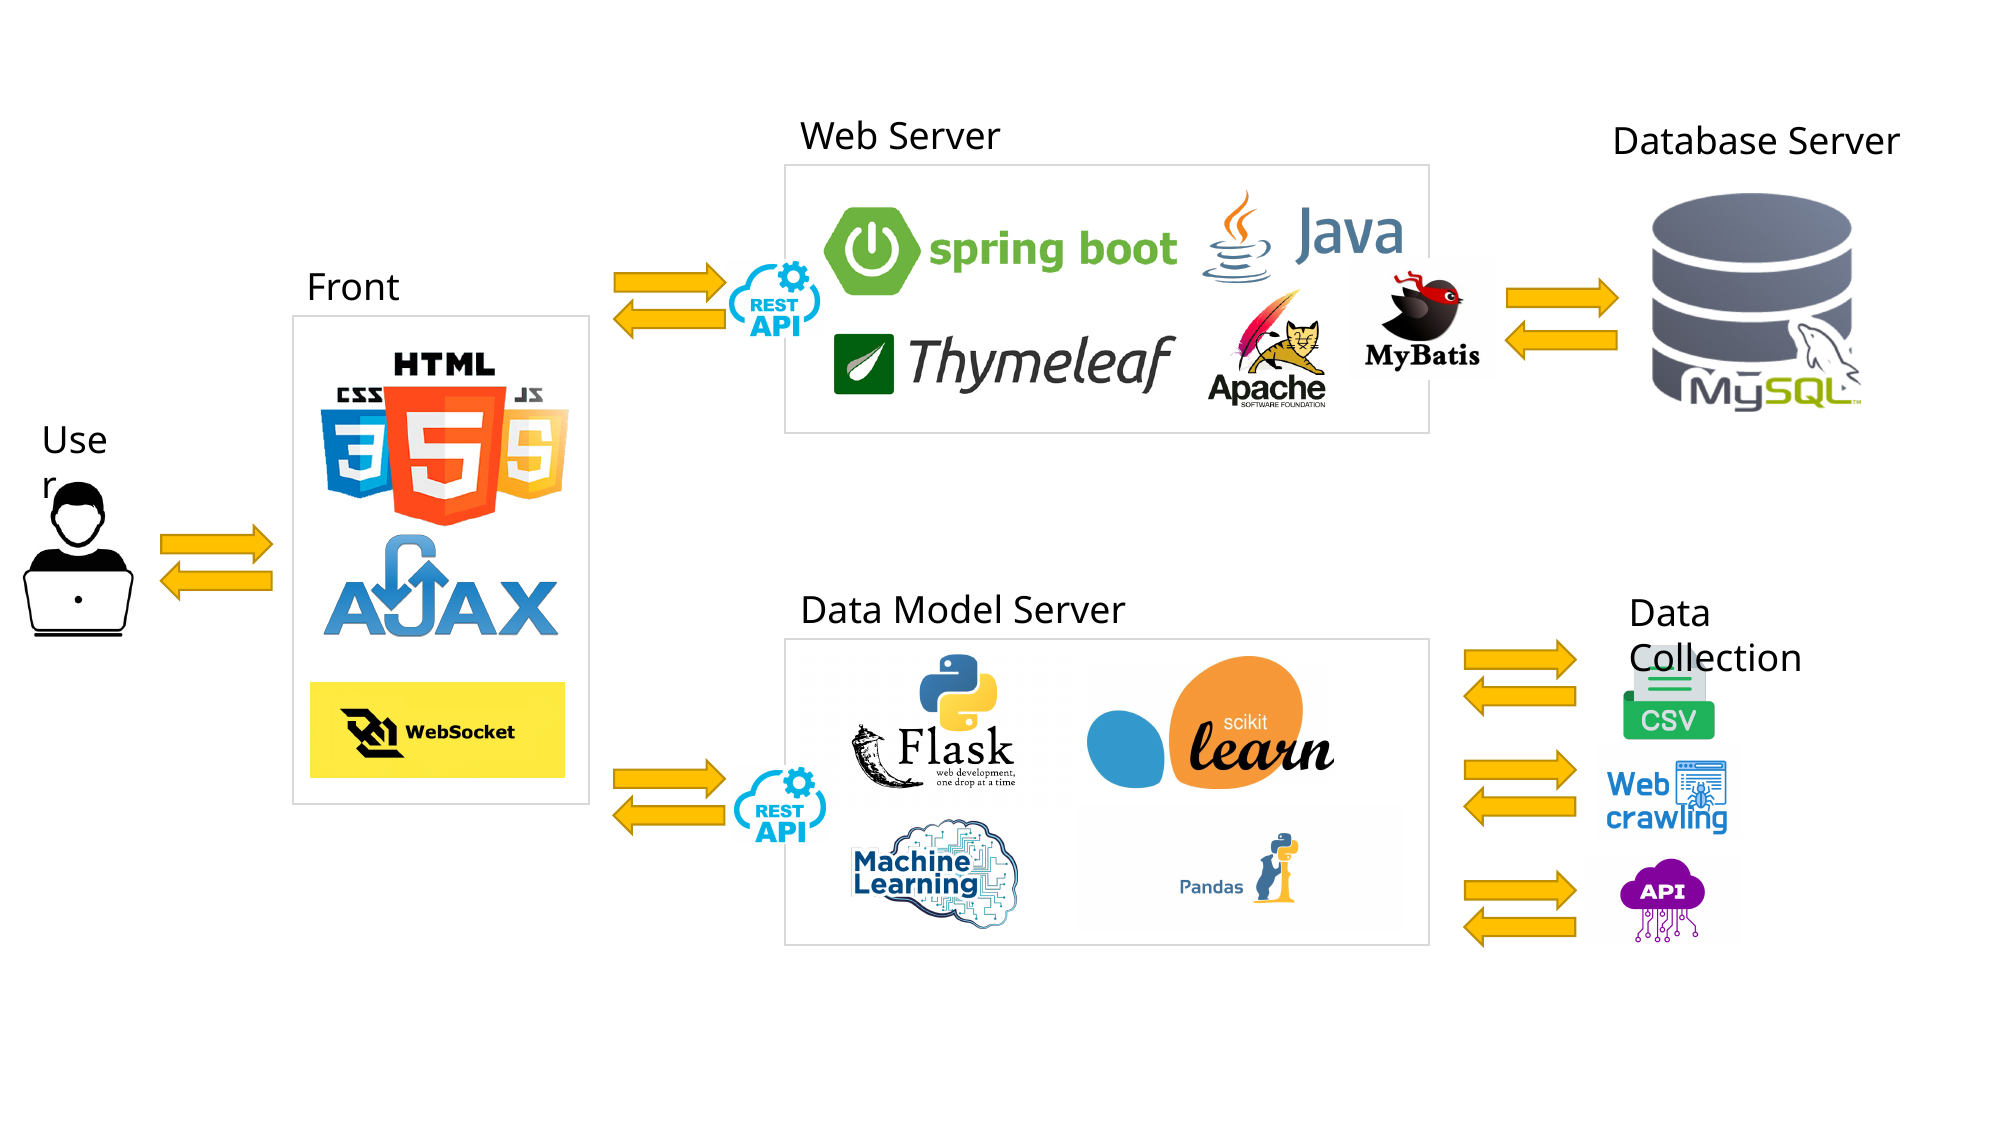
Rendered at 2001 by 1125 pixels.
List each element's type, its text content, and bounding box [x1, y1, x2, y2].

picture [1087, 656, 1334, 789]
text_box Web Server [785, 104, 1018, 164]
text_box [160, 523, 272, 565]
text_box [784, 164, 796, 259]
text_box [292, 315, 590, 328]
text_box Database Server [1597, 109, 1933, 170]
picture [14, 475, 142, 645]
picture [1077, 805, 1402, 931]
text_box Front [291, 255, 524, 315]
picture [1652, 193, 1861, 412]
picture [310, 682, 565, 778]
text_box [1462, 785, 1577, 828]
text_box [1463, 869, 1578, 912]
picture [1597, 637, 1742, 839]
text_box [1462, 675, 1577, 718]
text_box [292, 563, 590, 805]
text_box [159, 560, 273, 602]
text_box [613, 261, 725, 304]
picture [272, 328, 640, 645]
picture [1583, 856, 1742, 945]
text_box [1199, 164, 1430, 175]
text_box Data Collection [1613, 581, 1910, 687]
picture [725, 164, 1495, 416]
text_box [784, 297, 1430, 434]
text_box [1462, 906, 1577, 948]
text_box [1504, 319, 1618, 362]
text_box [613, 757, 727, 800]
text_box Data Model Server [785, 578, 1148, 639]
text_box [784, 638, 1430, 946]
picture [730, 648, 1072, 929]
text_box [1463, 748, 1578, 791]
text_box User [26, 408, 139, 475]
text_box [1463, 638, 1578, 681]
text_box [612, 794, 726, 837]
text_box [1506, 277, 1620, 319]
text_box [612, 298, 725, 330]
